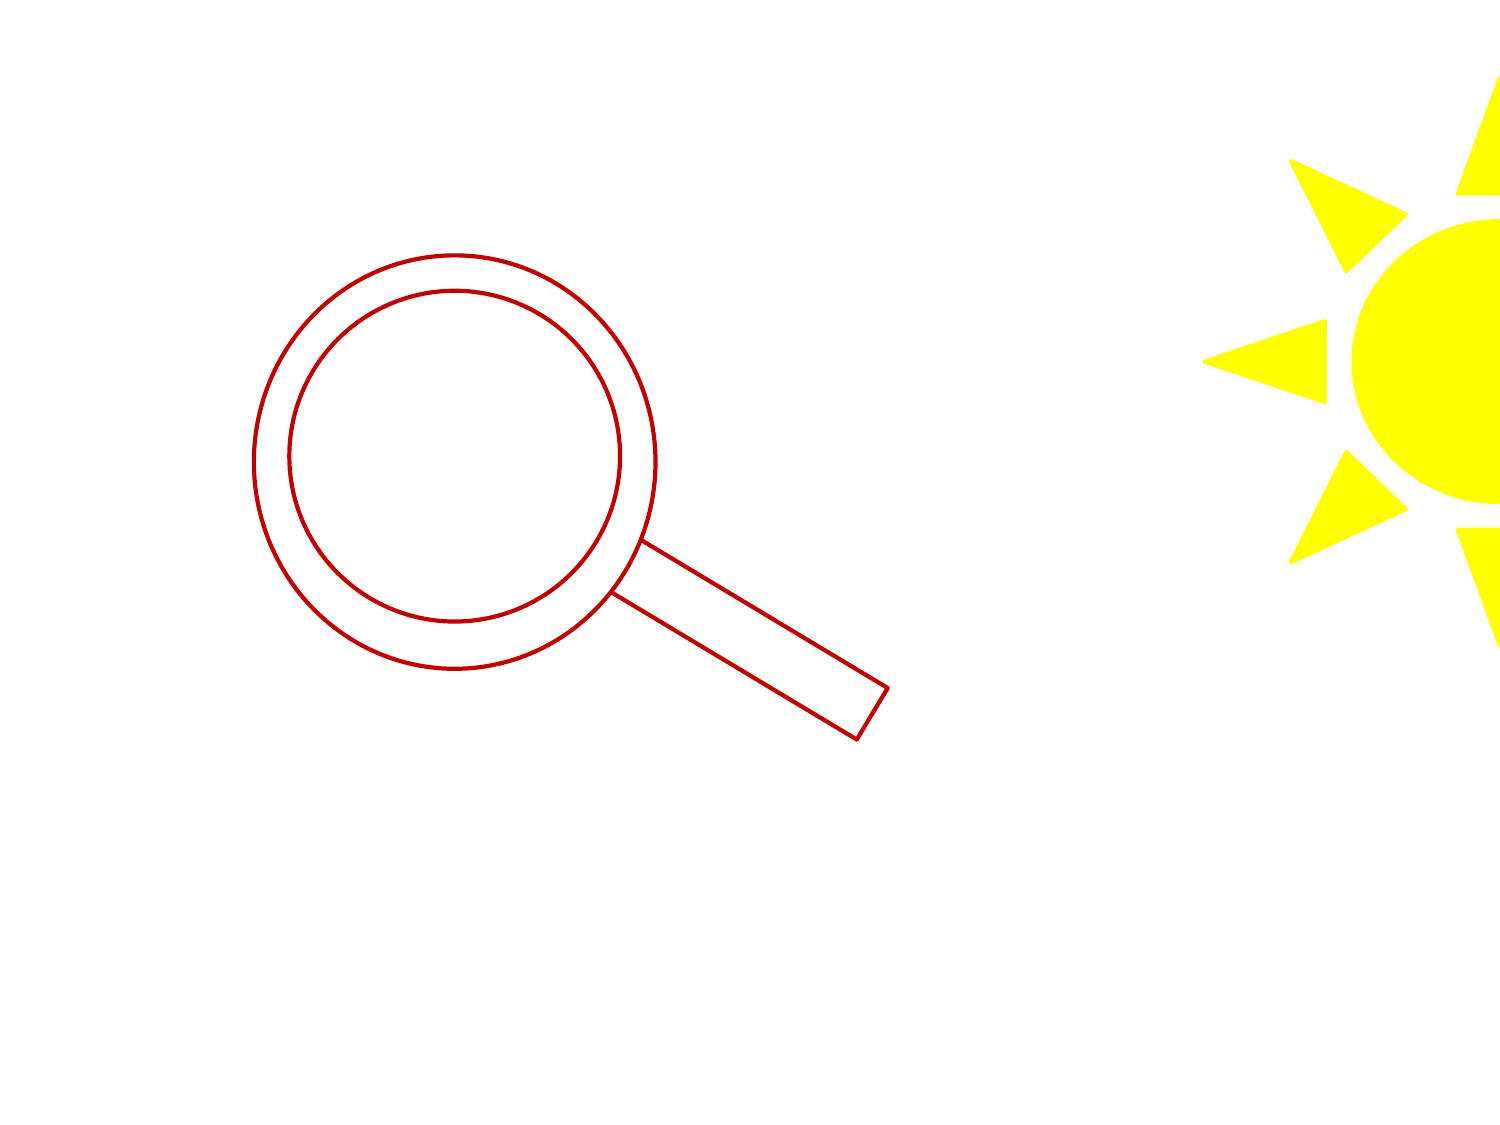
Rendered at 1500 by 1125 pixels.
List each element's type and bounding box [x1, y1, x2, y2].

text_box [287, 288, 623, 624]
text_box [251, 253, 658, 671]
text_box [1455, 527, 1500, 648]
text_box [1289, 159, 1408, 274]
text_box [1202, 319, 1327, 404]
text_box [612, 539, 890, 742]
text_box [1351, 219, 1500, 505]
text_box [1455, 76, 1500, 196]
text_box [1289, 450, 1408, 564]
